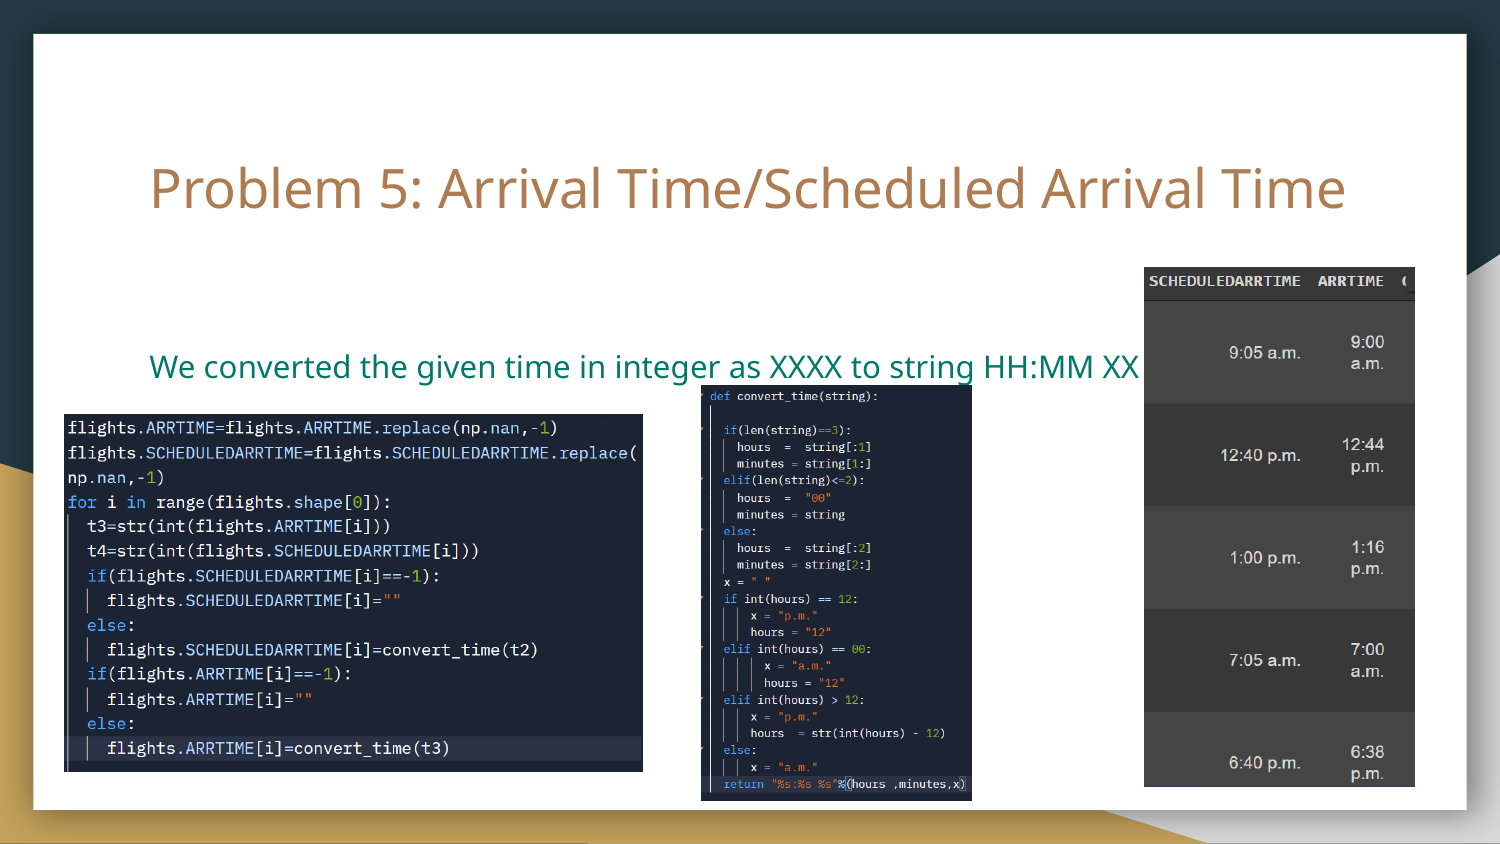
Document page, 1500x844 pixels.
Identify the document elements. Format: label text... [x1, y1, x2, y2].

title Problem 5: Arrival Time/Scheduled Arrival Time [134, 138, 1366, 296]
picture [64, 414, 643, 772]
picture [1144, 267, 1415, 787]
list We converted the given time in integer as XXXX to string HH:MM XX [134, 326, 1139, 729]
picture [701, 385, 973, 801]
